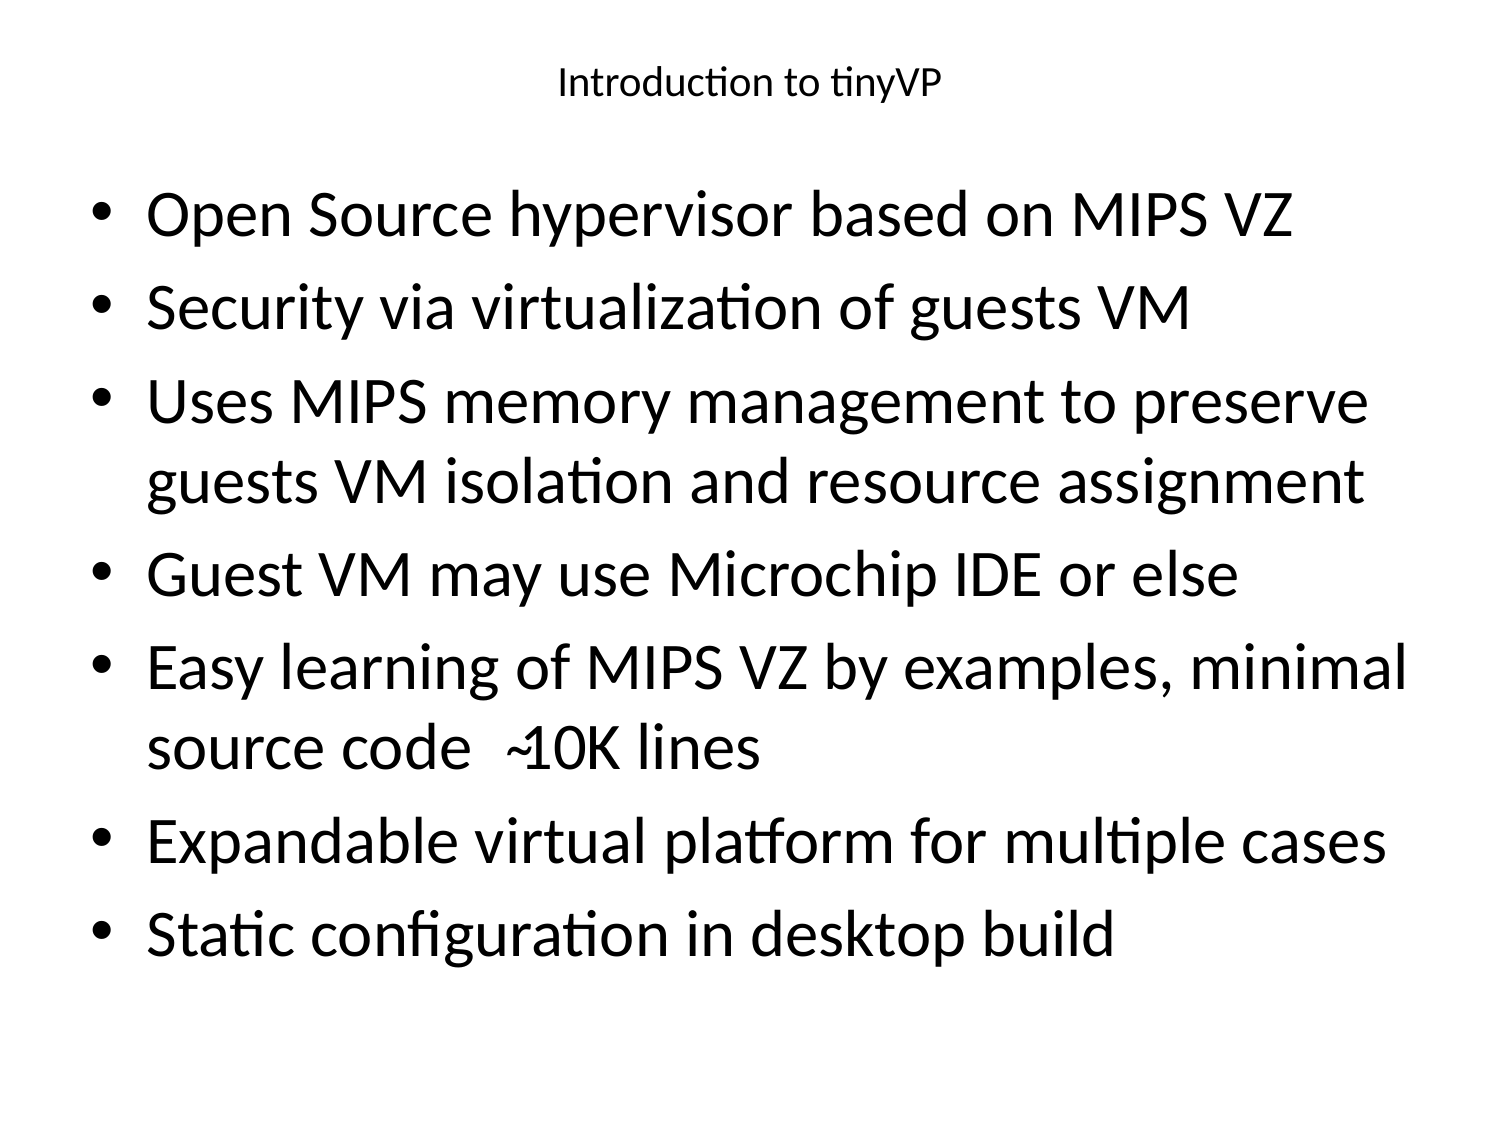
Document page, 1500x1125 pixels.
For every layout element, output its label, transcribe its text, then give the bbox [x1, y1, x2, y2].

title Introduction to tinyVP [74, 44, 1426, 113]
list Open Source hypervisor based on MIPS VZ Security via virtualization of guests VM Uses MIPS memory management to preserve guests VM isolation and resource assignment Guest VM may use Microchip IDE or else Easy learning of MIPS VZ by examples, minimal source code ̴10K lines Expandable virtual platform for multiple cases Static configuration in desktop build [74, 162, 1426, 1006]
